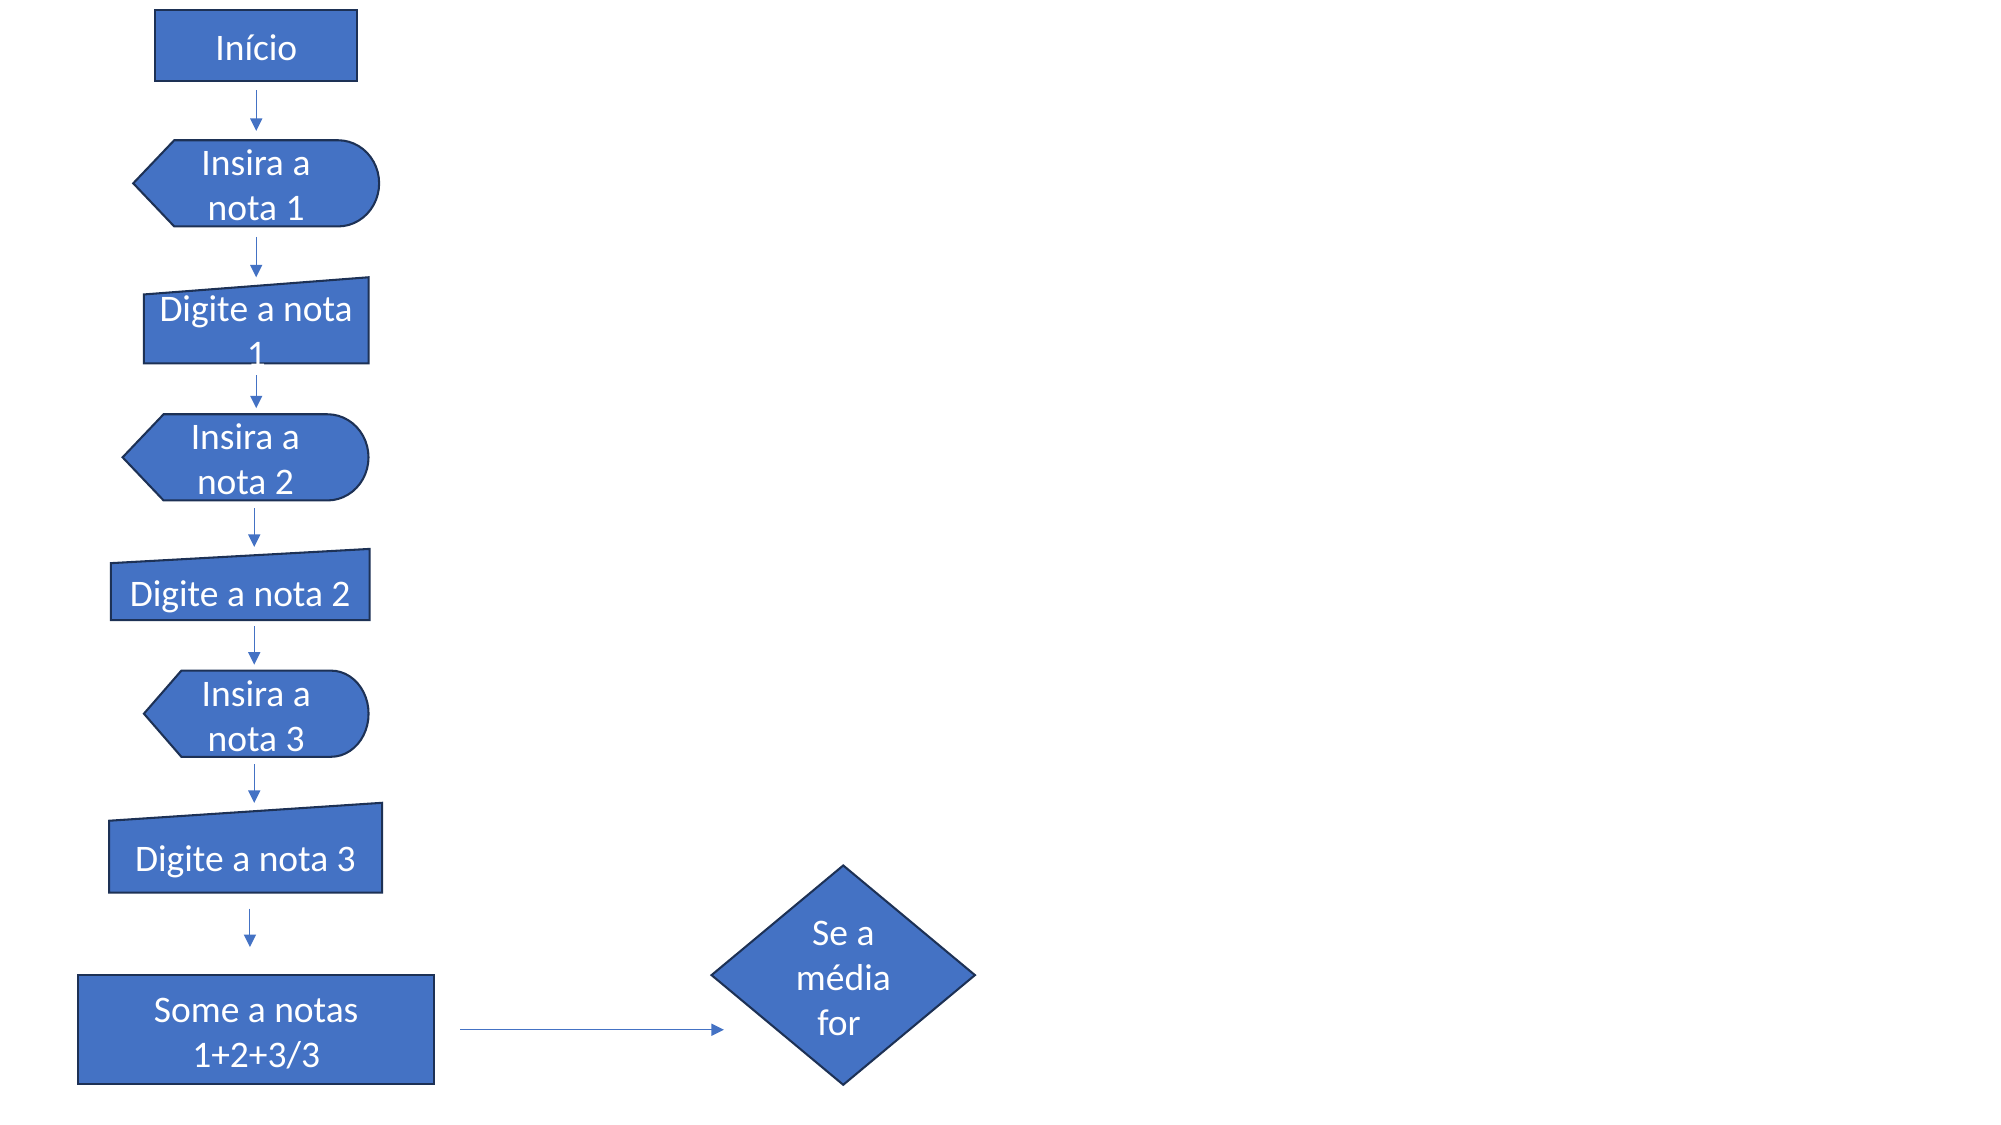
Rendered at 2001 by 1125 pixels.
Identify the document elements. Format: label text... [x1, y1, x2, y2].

text_box Digite a nota 1 [142, 276, 370, 365]
text_box Digite a nota 2 [109, 547, 371, 622]
text_box Insira a nota 2 [121, 413, 370, 502]
text_box Some a notas 1+2+3/3 [77, 974, 435, 1085]
text_box Início [154, 9, 358, 82]
text_box Insira a nota 1 [131, 139, 381, 228]
text_box Digite a nota 3 [108, 801, 384, 894]
text_box Insira a nota 3 [142, 669, 370, 758]
text_box Se a média for [709, 864, 977, 1087]
